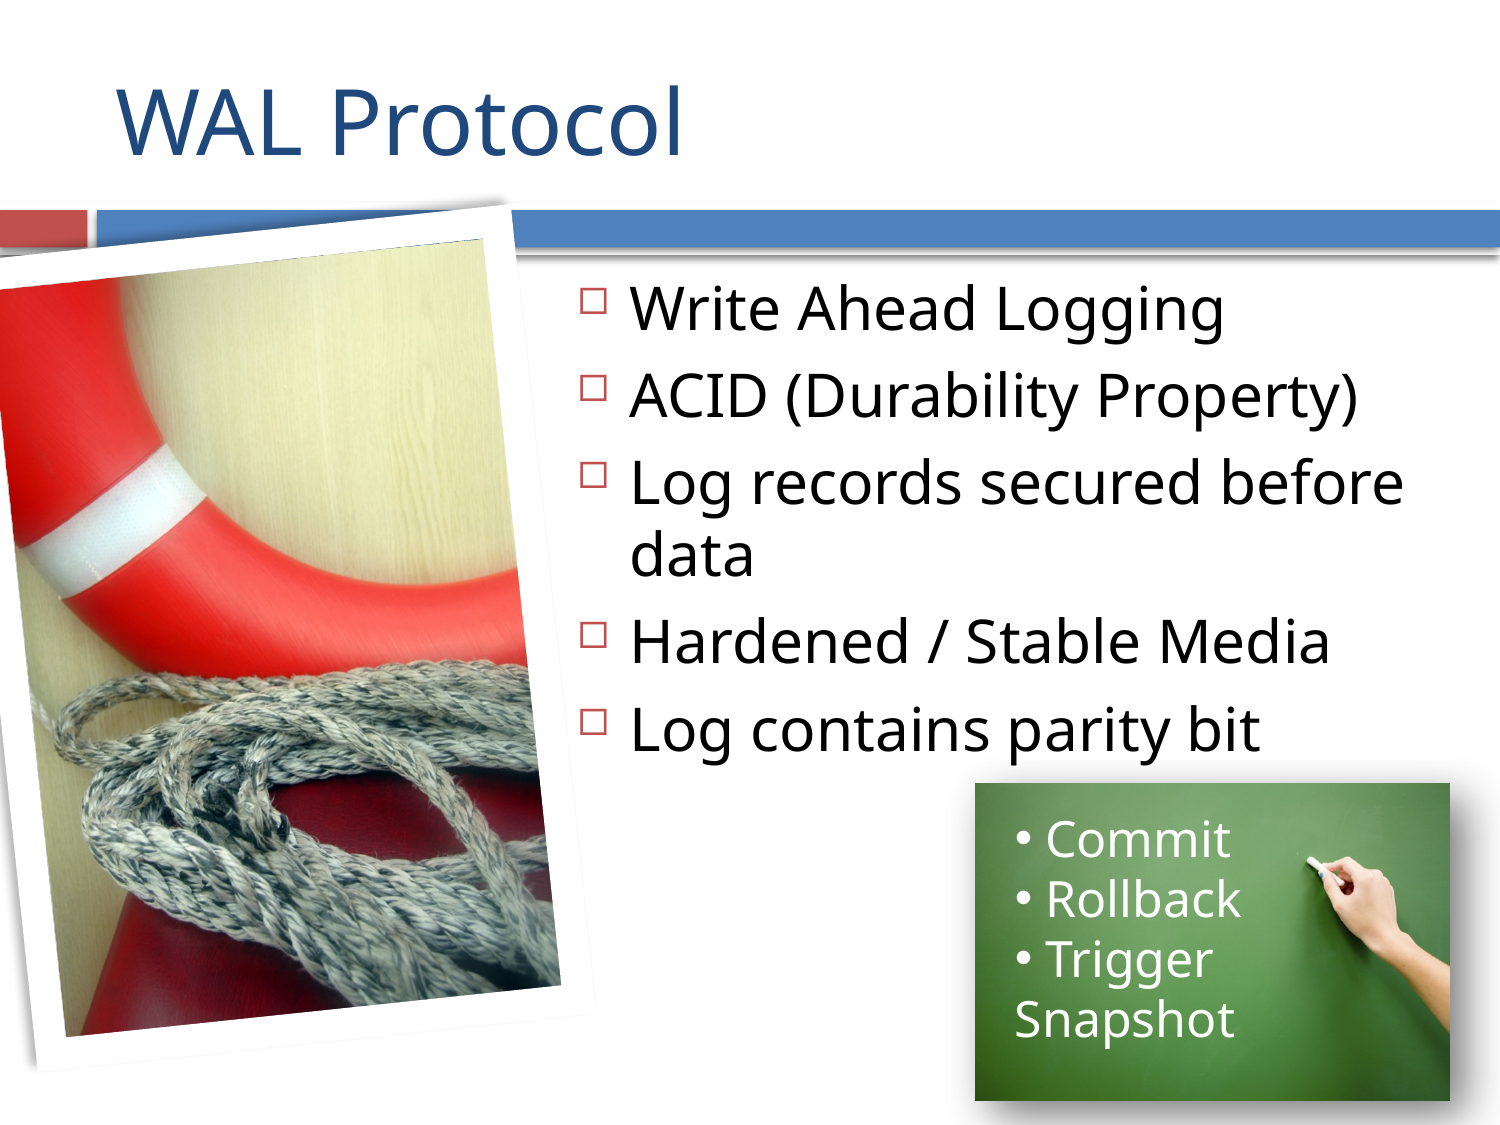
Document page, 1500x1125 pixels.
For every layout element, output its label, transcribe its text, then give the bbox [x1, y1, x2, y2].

list Write Ahead Logging ACID (Durability Property) Log records secured before data Hardened / Stable Media Log contains parity bit [562, 262, 1450, 750]
picture [0, 240, 561, 1037]
title WAL Protocol [100, 37, 1438, 200]
picture [974, 783, 1451, 1101]
